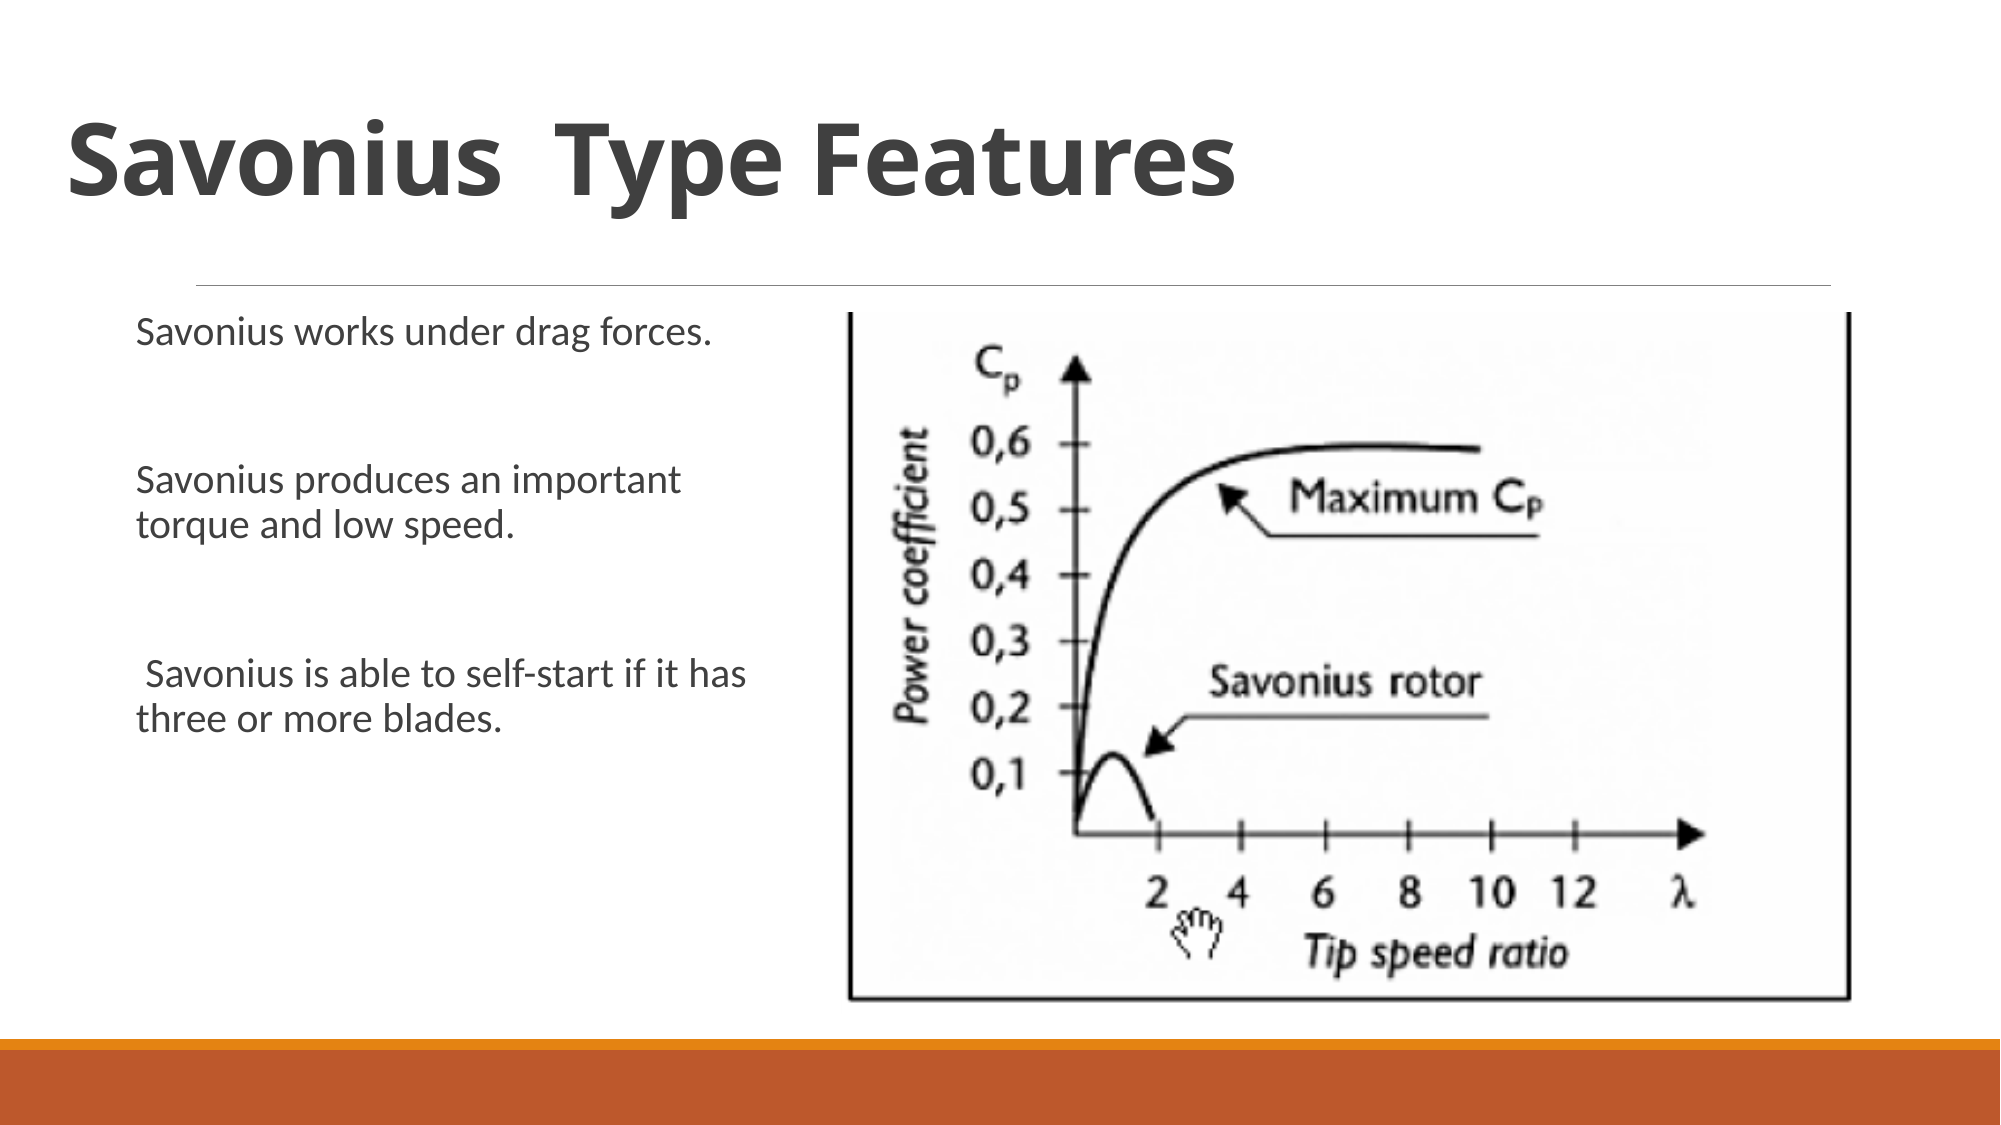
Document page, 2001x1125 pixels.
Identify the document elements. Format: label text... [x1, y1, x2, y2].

list Savonius works under drag forces. Savonius produces an important torque and low speed. Savonius is able to self-start if it has three or more blades. [120, 301, 786, 1014]
title Savonius Type Features [50, 66, 1800, 224]
picture [839, 311, 1863, 1014]
